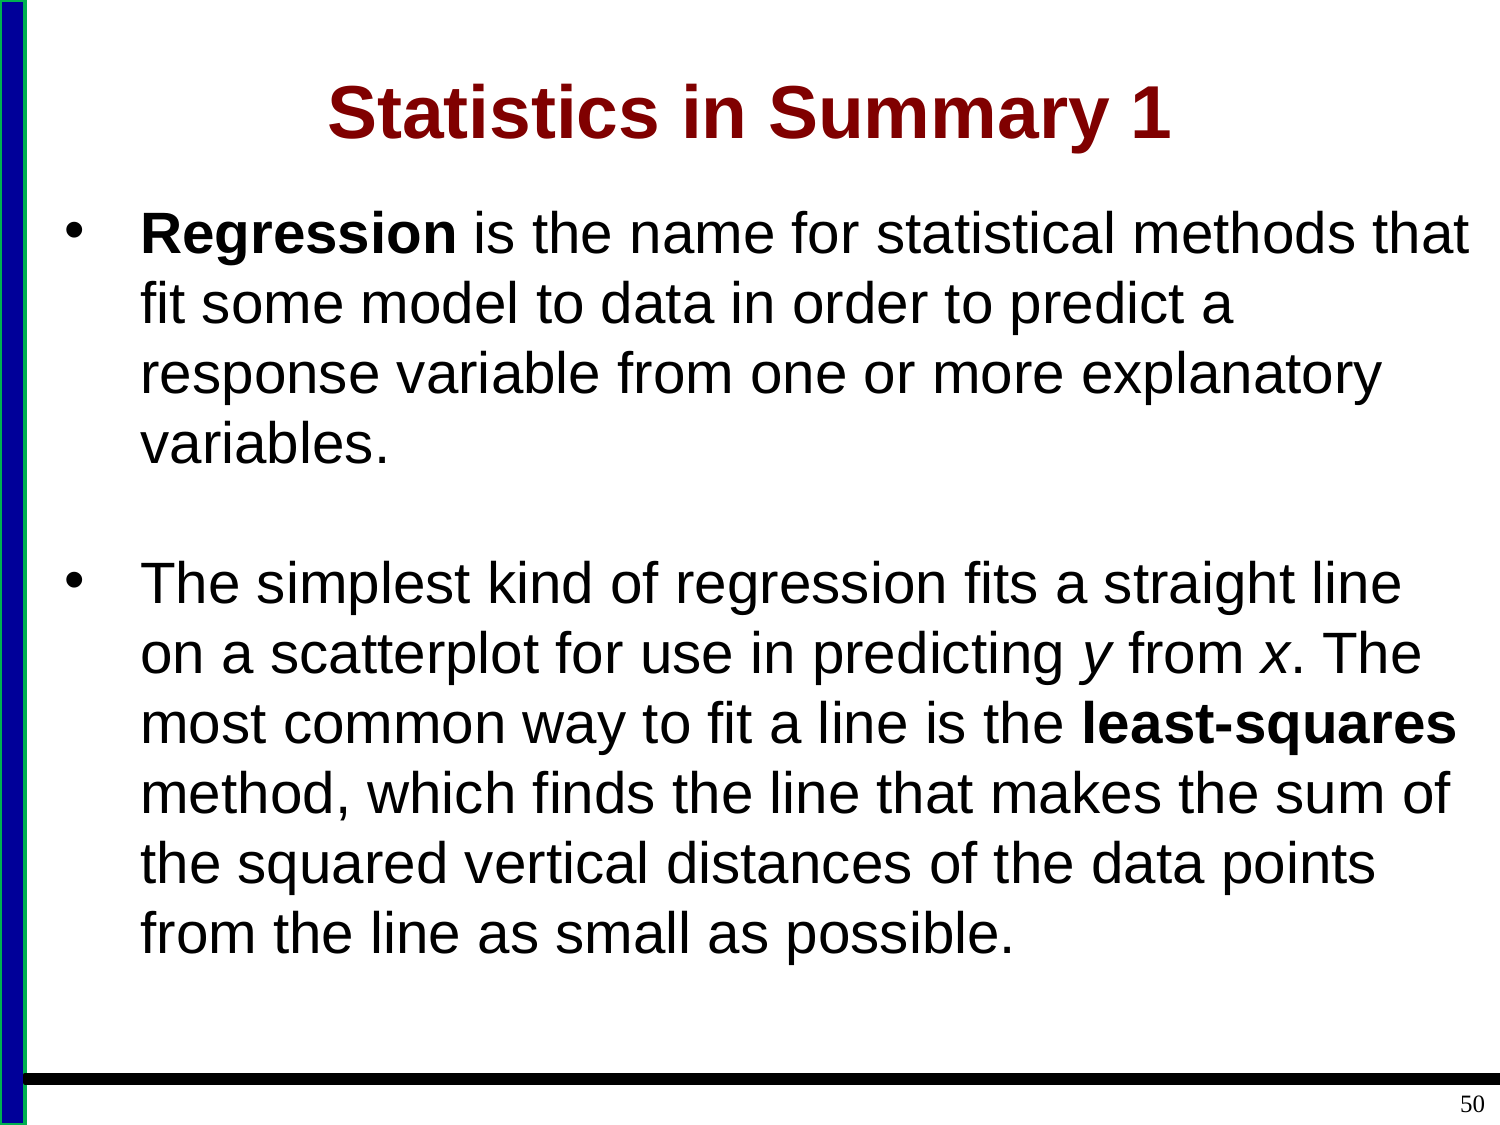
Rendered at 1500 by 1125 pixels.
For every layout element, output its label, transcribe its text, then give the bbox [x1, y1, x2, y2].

text_box Regression is the name for statistical methods that fit some model to data in order to predict a response variable from one or more explanatory variables. The simplest kind of regression fits a straight line on a scatterplot for use in predicting y from x. The most common way to fit a line is the least-squares method, which finds the line that makes the sum of the squared vertical distances of the data points from the line as small as possible. [49, 187, 1487, 972]
title Statistics in Summary 1 [74, 59, 1426, 187]
